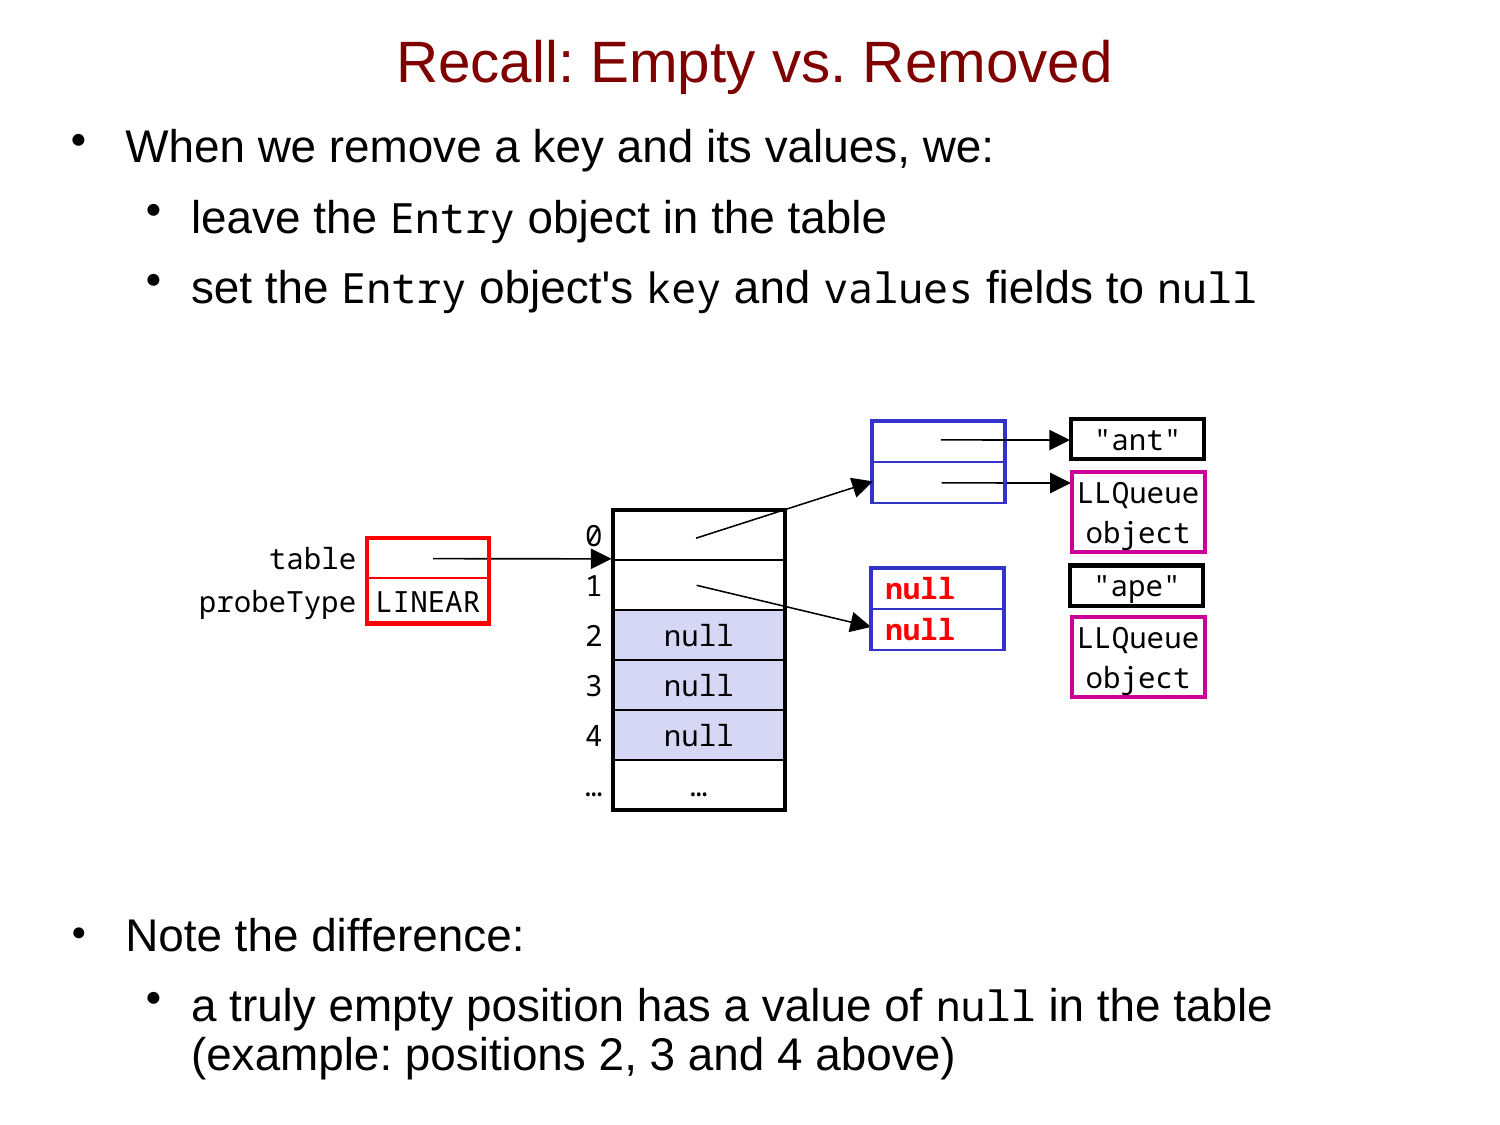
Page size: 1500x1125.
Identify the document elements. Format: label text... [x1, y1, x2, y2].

table_cell LINEAR [369, 579, 487, 621]
table_cell probeType [162, 578, 365, 624]
list When we remove a key and its values, we: leave the Entry object in the table set the Entry object's key and values fields to null Note the difference: a truly empty position has a value of null in the table (example: positions 2, 3 and 4 above) [55, 115, 1500, 1037]
table_header [615, 512, 783, 559]
table_cell 4 [441, 710, 611, 760]
table_cell 1 [491, 560, 611, 610]
table_header table [162, 538, 365, 578]
table_cell … [615, 761, 783, 808]
table_cell 2 [441, 610, 611, 660]
table_header 0 [441, 510, 611, 558]
text_box [696, 477, 873, 539]
text_box [491, 548, 612, 570]
table_header LLQueue object [1074, 474, 1203, 550]
table_cell 3 [441, 660, 611, 710]
text_box [696, 585, 869, 633]
table_cell null [615, 711, 783, 759]
title Recall: Empty vs. Removed [42, 0, 1467, 129]
table_cell null [615, 611, 783, 659]
table_header [874, 423, 1003, 461]
table_header LLQueue object [1074, 619, 1203, 695]
text_box [1007, 472, 1070, 494]
table_cell null [615, 661, 783, 709]
table_header null [873, 570, 1002, 608]
table_cell [874, 463, 1003, 502]
table_header "ant" [1073, 421, 1202, 457]
text_box [940, 429, 1071, 451]
table_cell … [441, 760, 611, 810]
table_cell [615, 561, 783, 609]
table_cell null [873, 610, 1002, 649]
table_header [369, 540, 487, 577]
table_header "ape" [1072, 568, 1201, 604]
